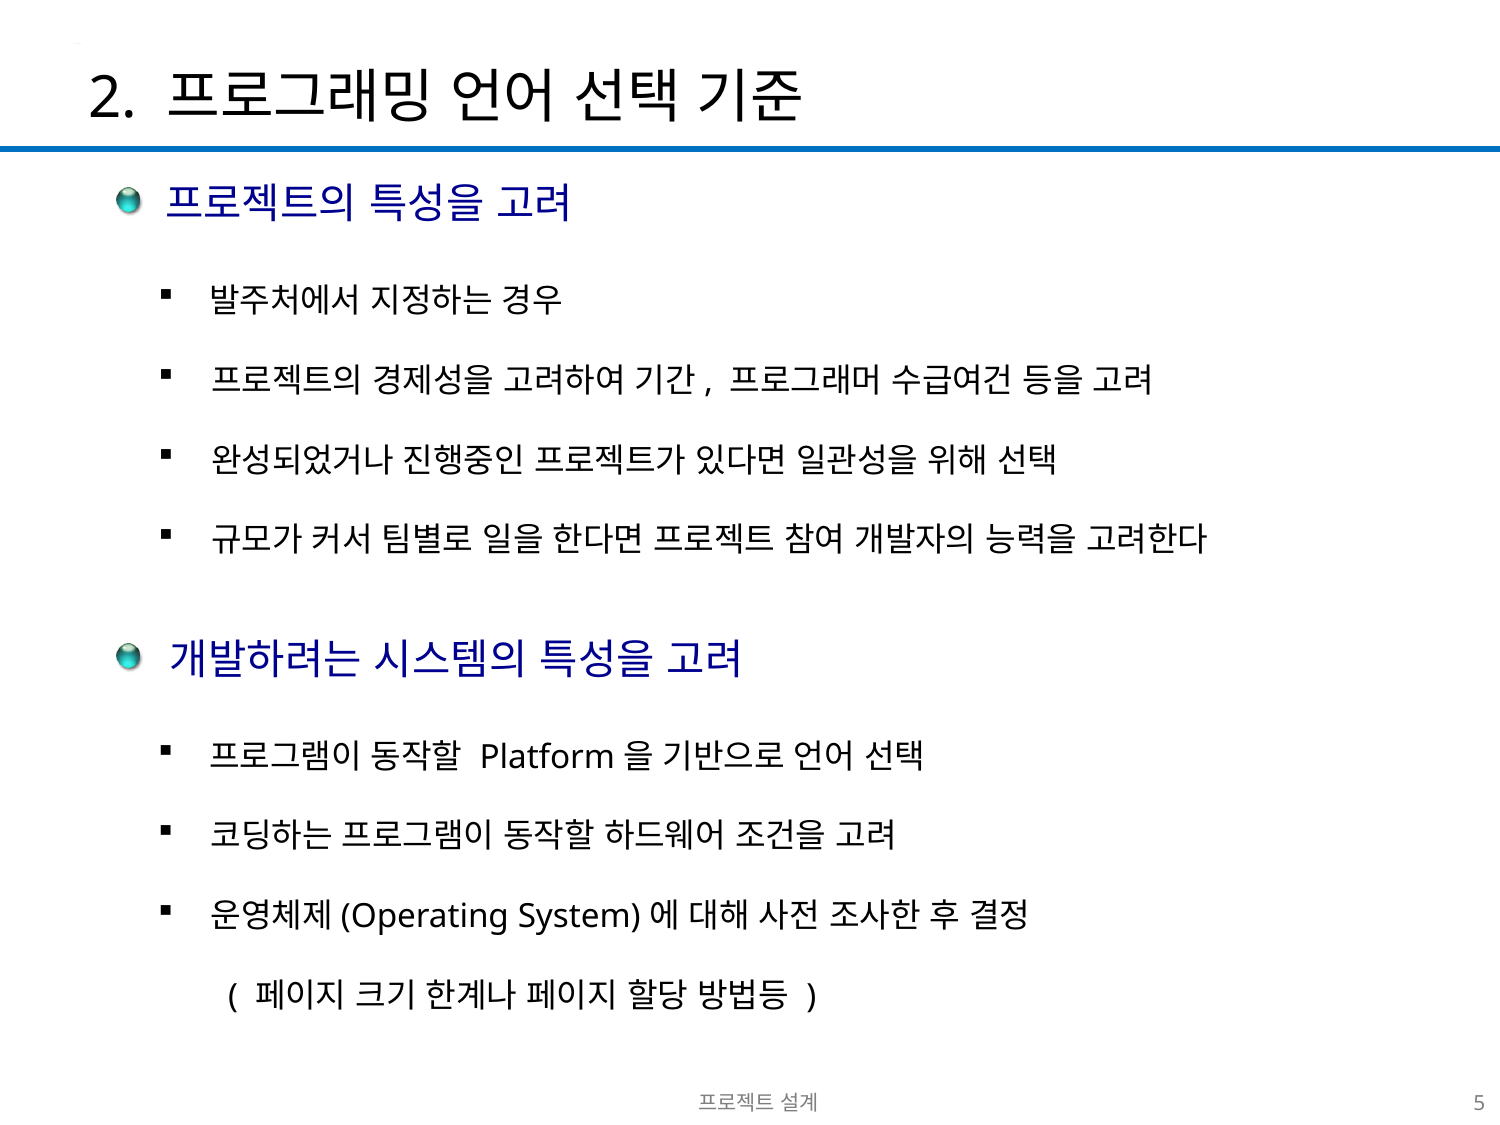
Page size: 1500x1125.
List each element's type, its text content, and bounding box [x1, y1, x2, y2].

picture [115, 643, 144, 673]
picture [115, 187, 144, 217]
text_box 프로그램이 동작할 Platform을 기반으로 언어 선택 코딩하는 프로그램이 동작할 하드웨어 조건을 고려 운영체제(Operating System)에 대해 사전 조사한 후 결정 ( 페이지 크기 한계나 페이지 할당 방법등 ) [143, 687, 1270, 1022]
text_box 개발하려는 시스템의 특성을 고려 [100, 625, 1337, 708]
text_box 2. 프로그래밍 언어 선택 기준 [73, 43, 1048, 145]
list 프로젝트의 특성을 고려 [100, 169, 1337, 253]
text_box 발주처에서 지정하는 경우 프로젝트의 경제성을 고려하여 기간, 프로그래머 수급여건 등을 고려 완성되었거나 진행중인 프로젝트가 있다면 일관성을 위해 선택 규모가 커서 팀별로 일을 한다면 프로젝트 참여 개발자의 능력을 고려한다 [143, 231, 1329, 566]
